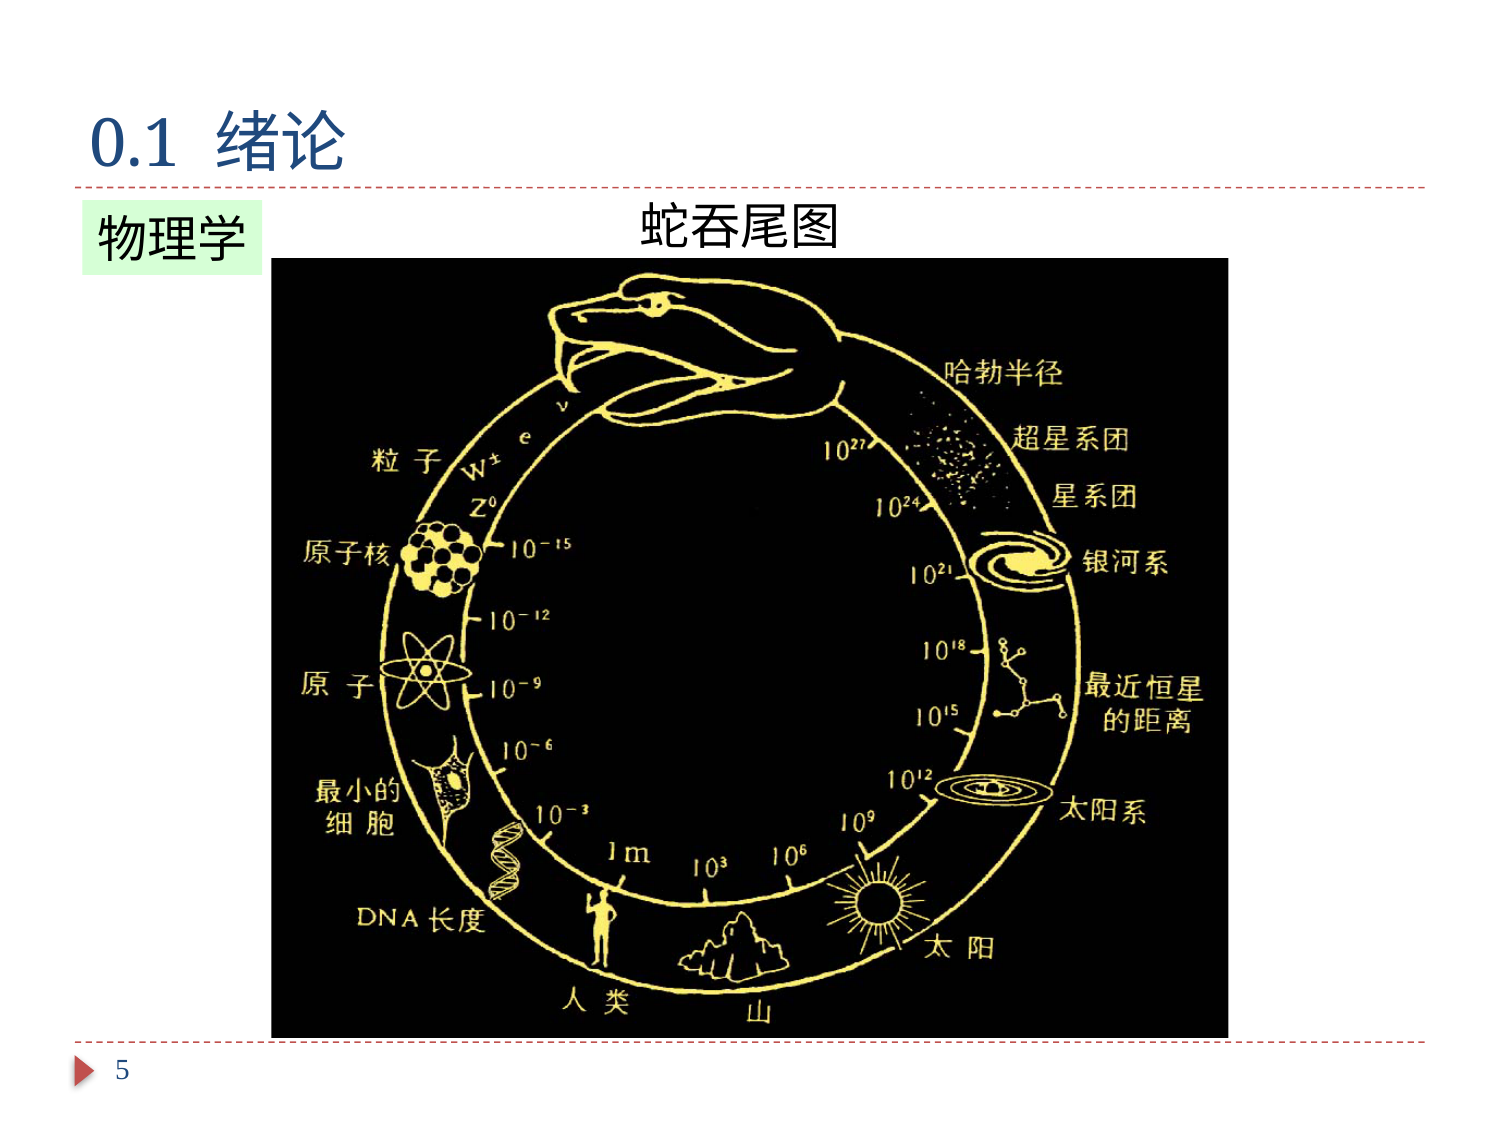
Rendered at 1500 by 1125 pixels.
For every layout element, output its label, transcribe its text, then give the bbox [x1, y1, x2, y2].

slide_number 5 [100, 1042, 426, 1103]
text_box 蛇吞尾图 [625, 187, 855, 258]
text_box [271, 258, 1229, 1038]
title 0.1 绪论 [75, 24, 1425, 188]
text_box 物理学 [82, 200, 263, 275]
